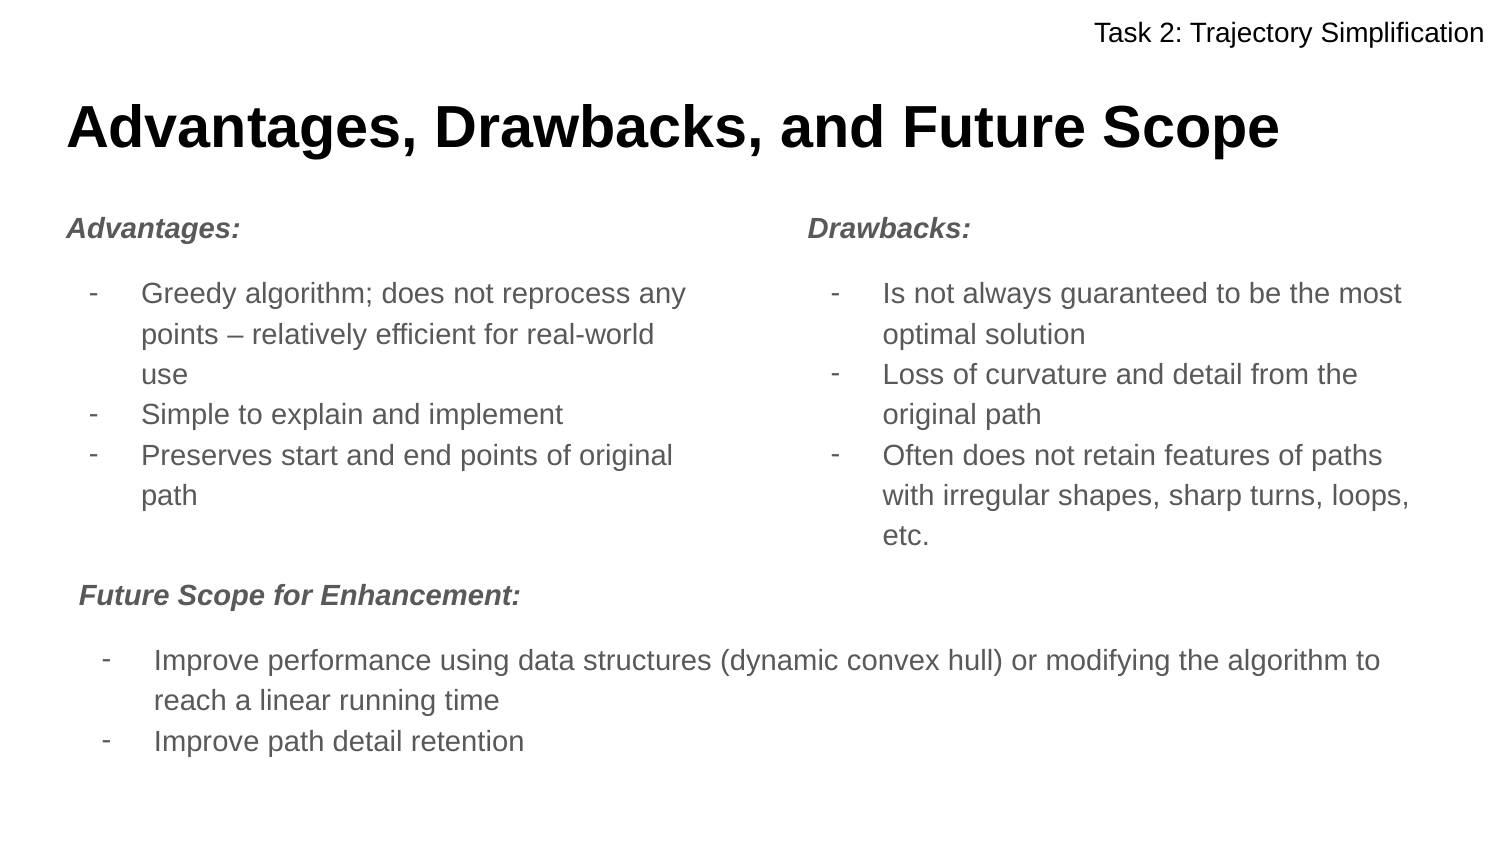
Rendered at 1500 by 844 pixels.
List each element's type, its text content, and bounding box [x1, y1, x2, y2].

title Advantages, Drawbacks, and Future Scope [51, 72, 1449, 167]
list Advantages: Greedy algorithm; does not reprocess any points – relatively efficient for real-world use Simple to explain and implement Preserves start and end points of original path [51, 189, 708, 750]
list Drawbacks: Is not always guaranteed to be the most optimal solution Loss of curvature and detail from the original path Often does not retain features of paths with irregular shapes, sharp turns, loops, etc. [792, 189, 1449, 555]
list Future Scope for Enhancement: Improve performance using data structures (dynamic convex hull) or modifying the algorithm to reach a linear running time Improve path detail retention [63, 555, 1462, 801]
title Task 2: Trajectory Simplification [581, 0, 1500, 62]
